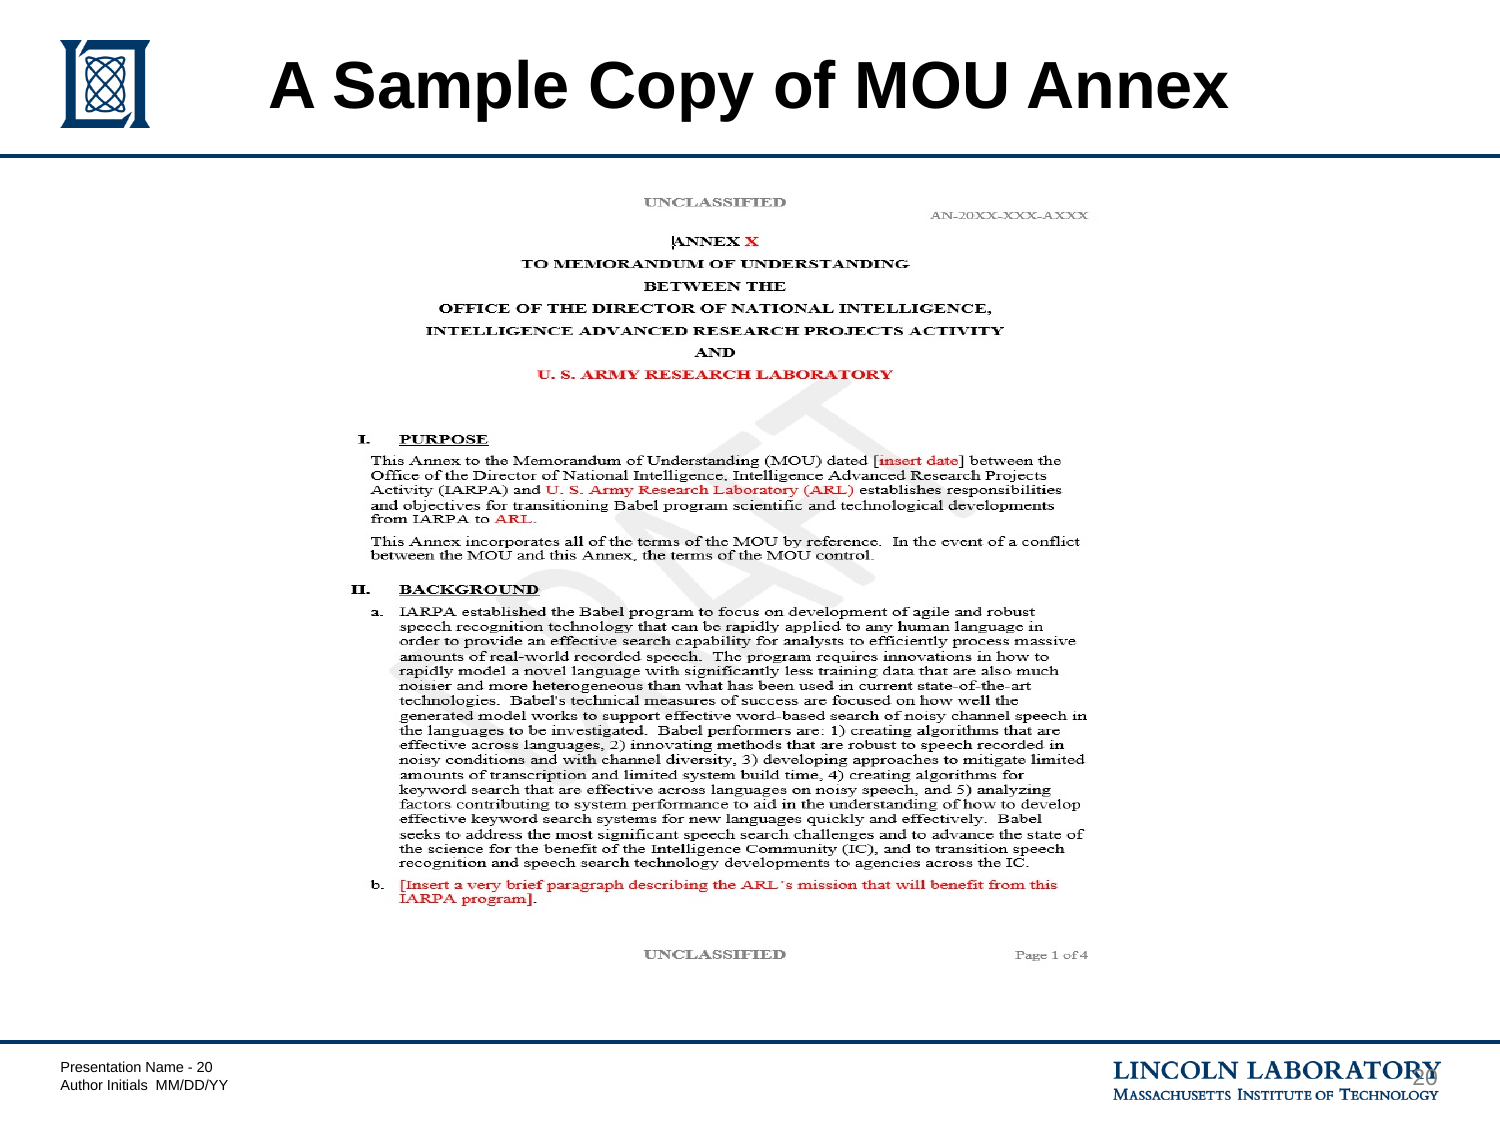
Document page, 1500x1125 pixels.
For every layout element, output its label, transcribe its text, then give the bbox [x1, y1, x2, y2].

text_box [36, 237, 1475, 1125]
picture [60, 40, 150, 128]
text_box A Sample Copy of MOU Annex [74, 37, 1425, 126]
text_box 20 [1374, 1055, 1475, 1106]
picture [262, 175, 1169, 973]
